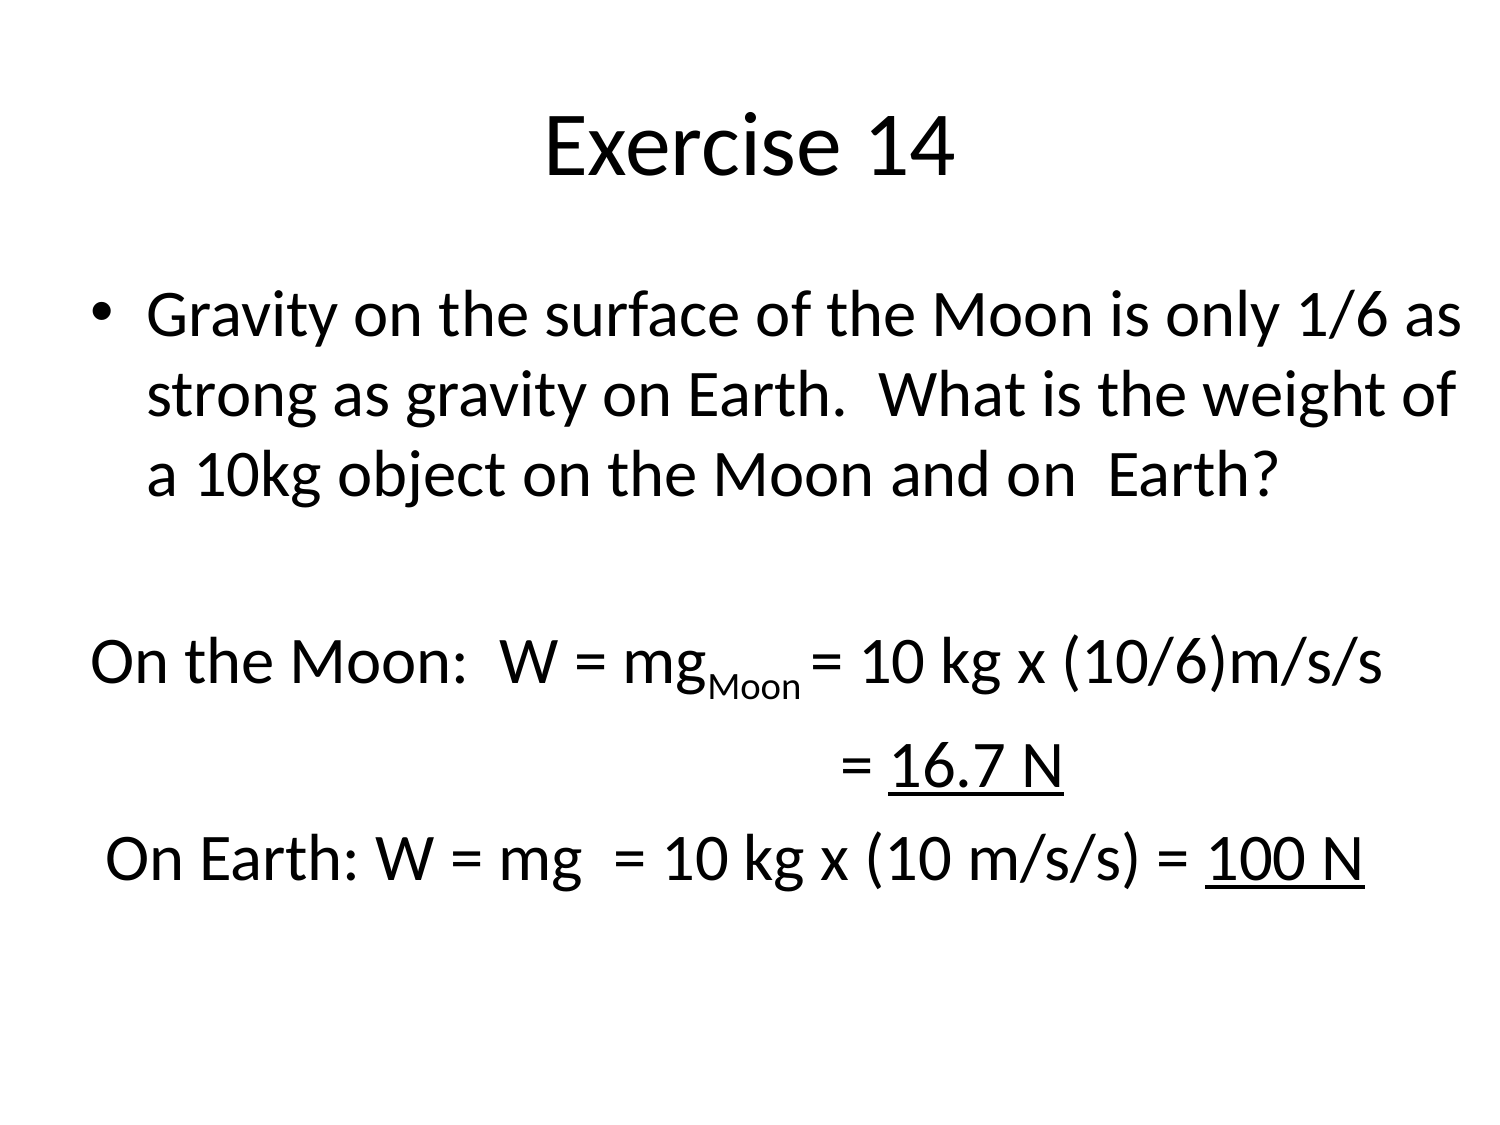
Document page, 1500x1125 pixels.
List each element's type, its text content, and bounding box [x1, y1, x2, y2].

title Exercise 14 [75, 45, 1425, 233]
list Gravity on the surface of the Moon is only 1/6 as strong as gravity on Earth. What is the weight of a 10kg object on the Moon and on Earth? On the Moon: W = mgMoon = 10 kg x (10/6)m/s/s = 16.7 N On Earth: W = mg = 10 kg x (10 m/s/s) = 100 N [75, 262, 1500, 1005]
